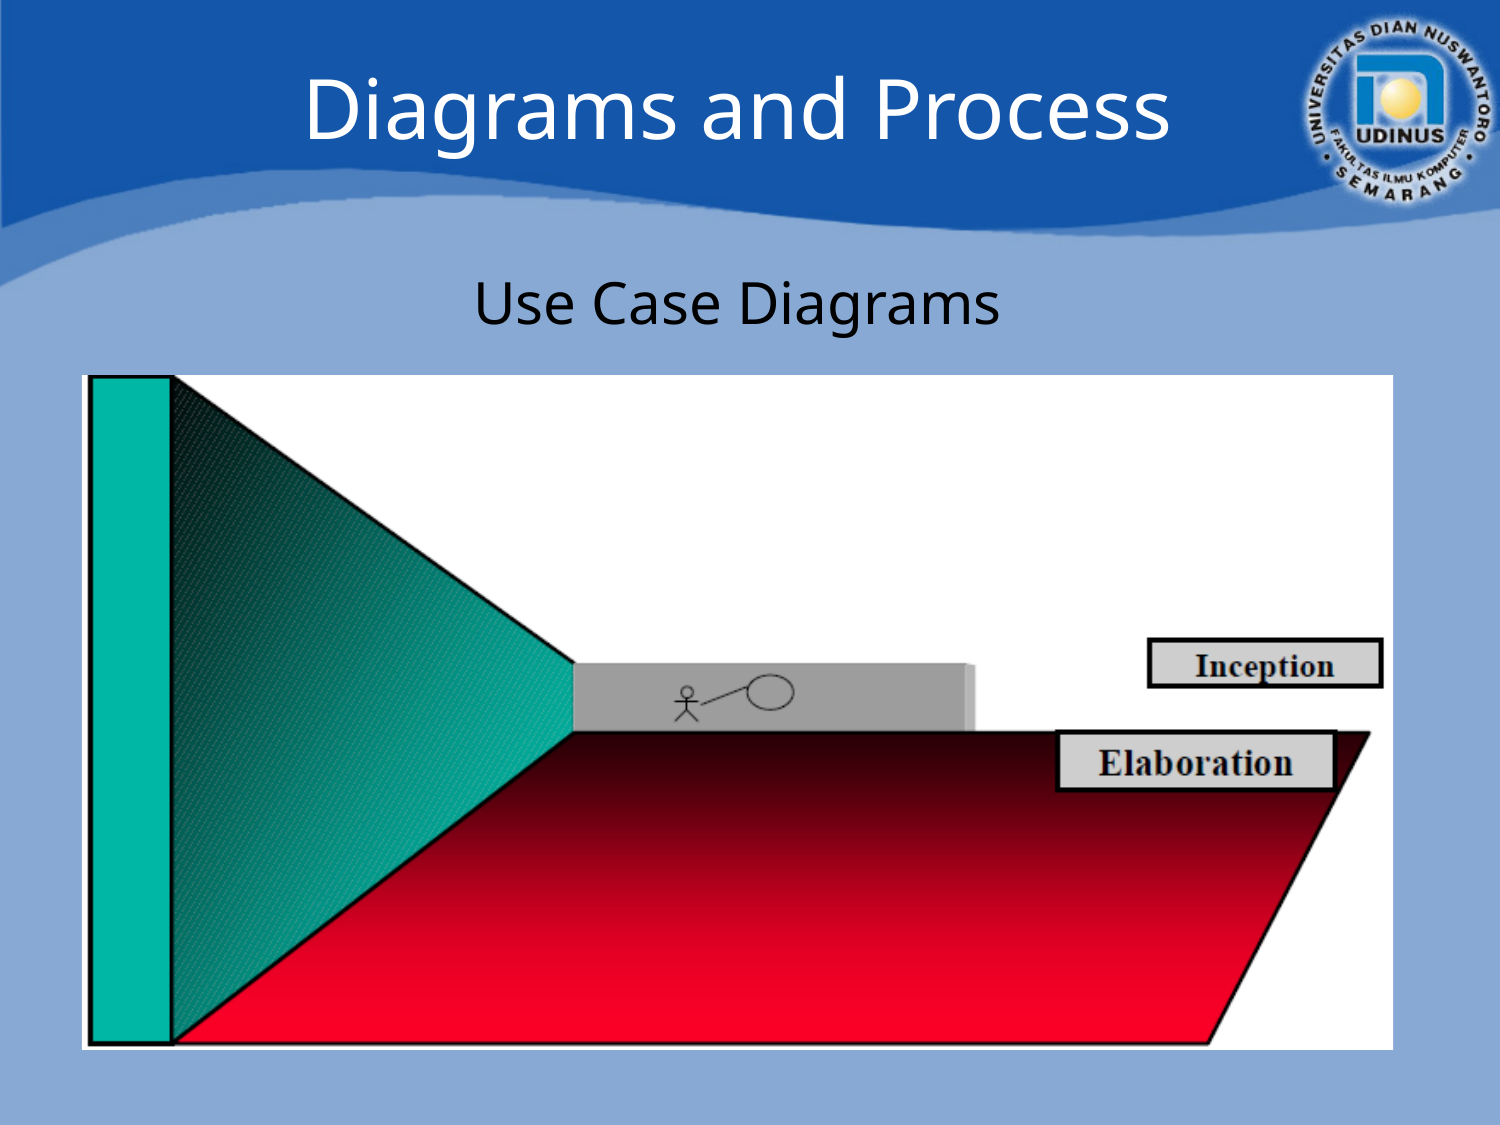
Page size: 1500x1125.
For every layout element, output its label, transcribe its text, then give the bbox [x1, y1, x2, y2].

title Diagrams and Process [62, 37, 1413, 175]
picture [0, 0, 1500, 1125]
text_box Use Case Diagrams [62, 206, 1413, 344]
